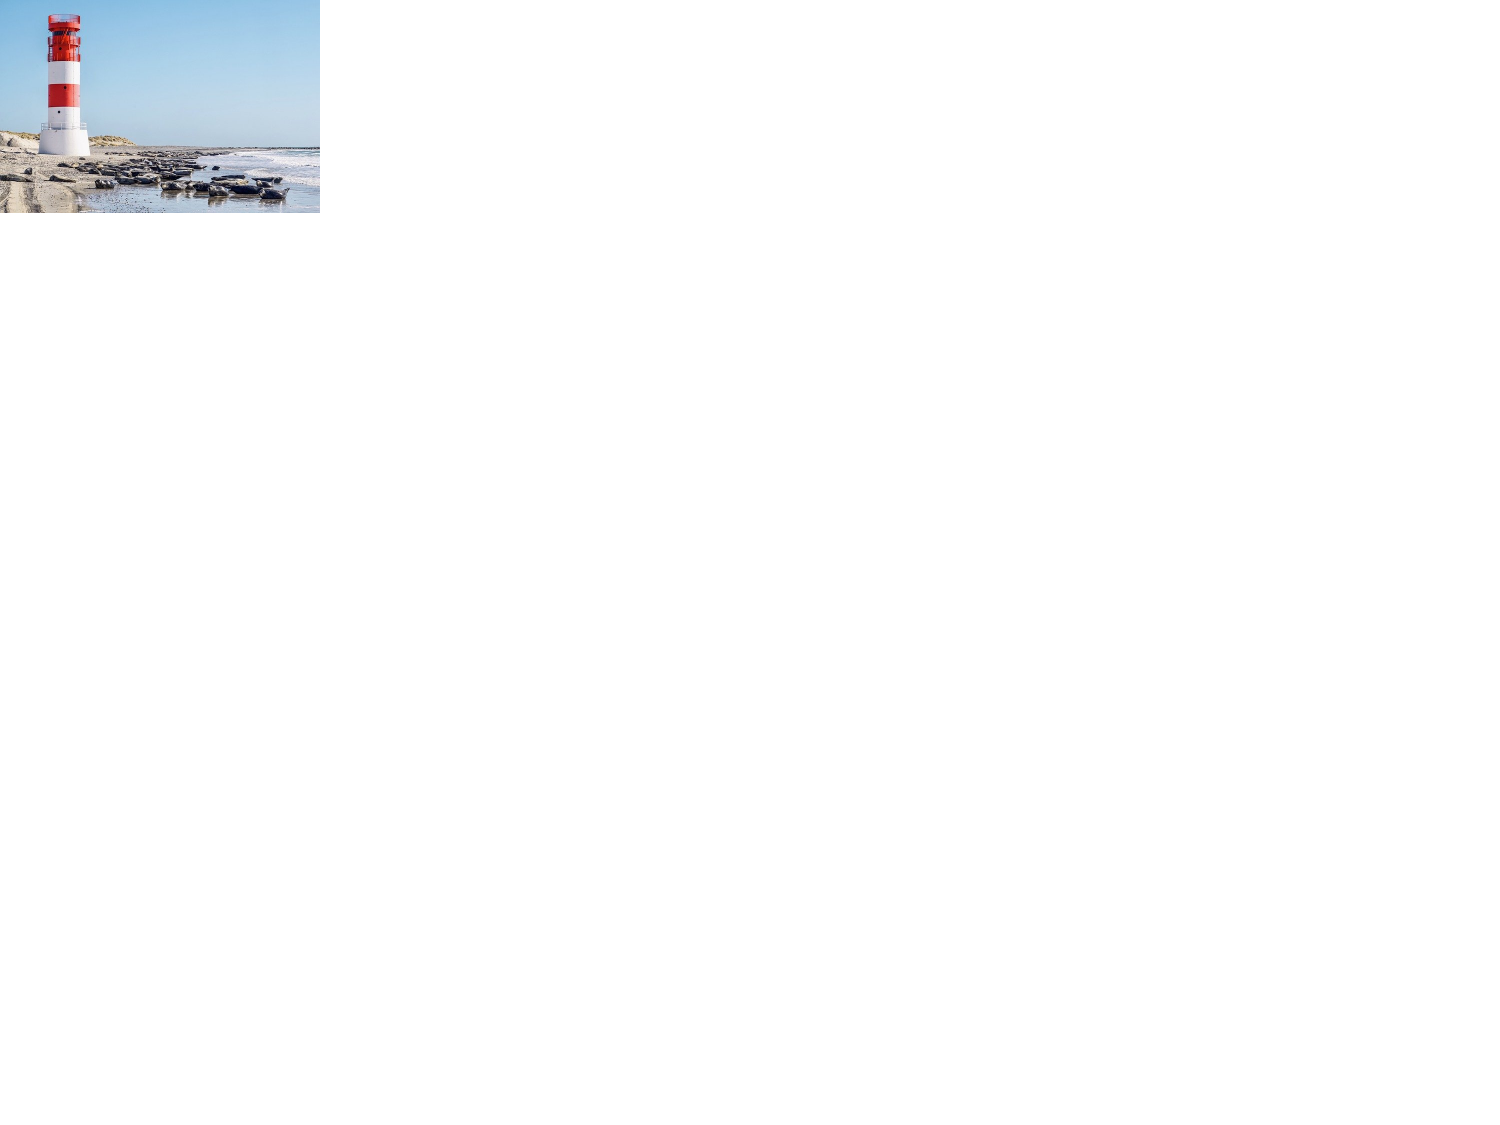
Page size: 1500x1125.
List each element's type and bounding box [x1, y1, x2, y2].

picture [0, 0, 321, 214]
